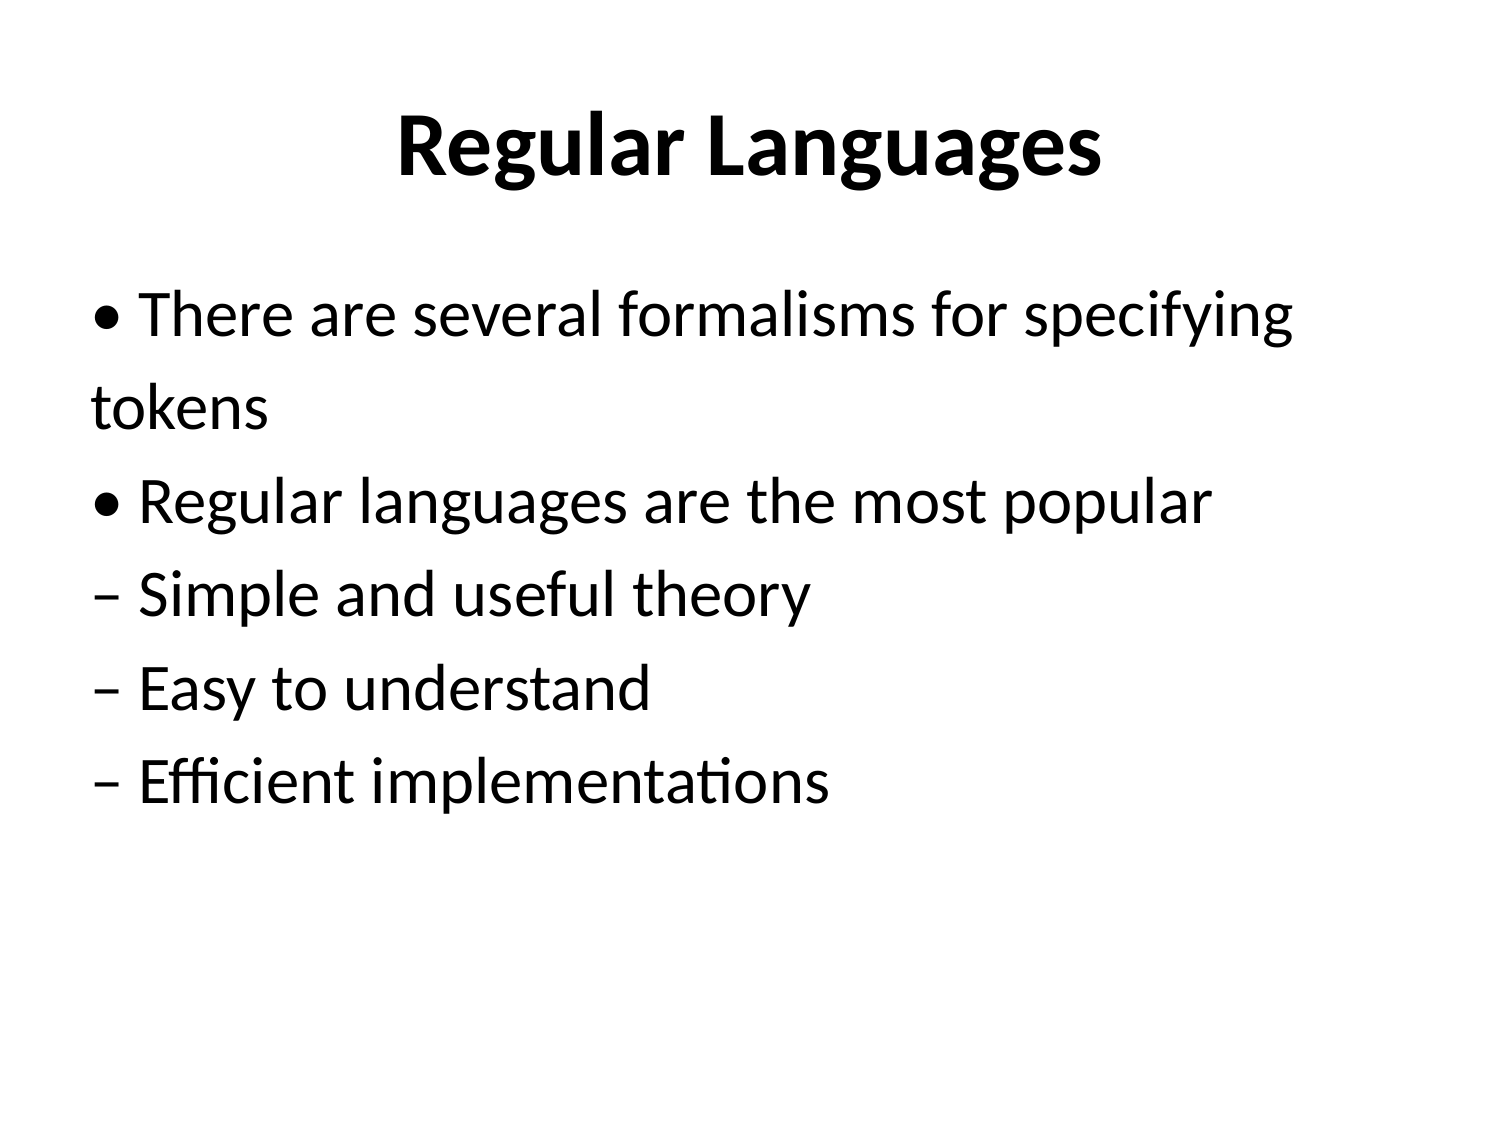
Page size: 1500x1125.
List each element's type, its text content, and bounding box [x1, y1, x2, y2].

list • There are several formalisms for specifying tokens • Regular languages are the most popular – Simple and useful theory – Easy to understand – Efficient implementations [75, 262, 1425, 1005]
title Regular Languages [75, 45, 1425, 233]
